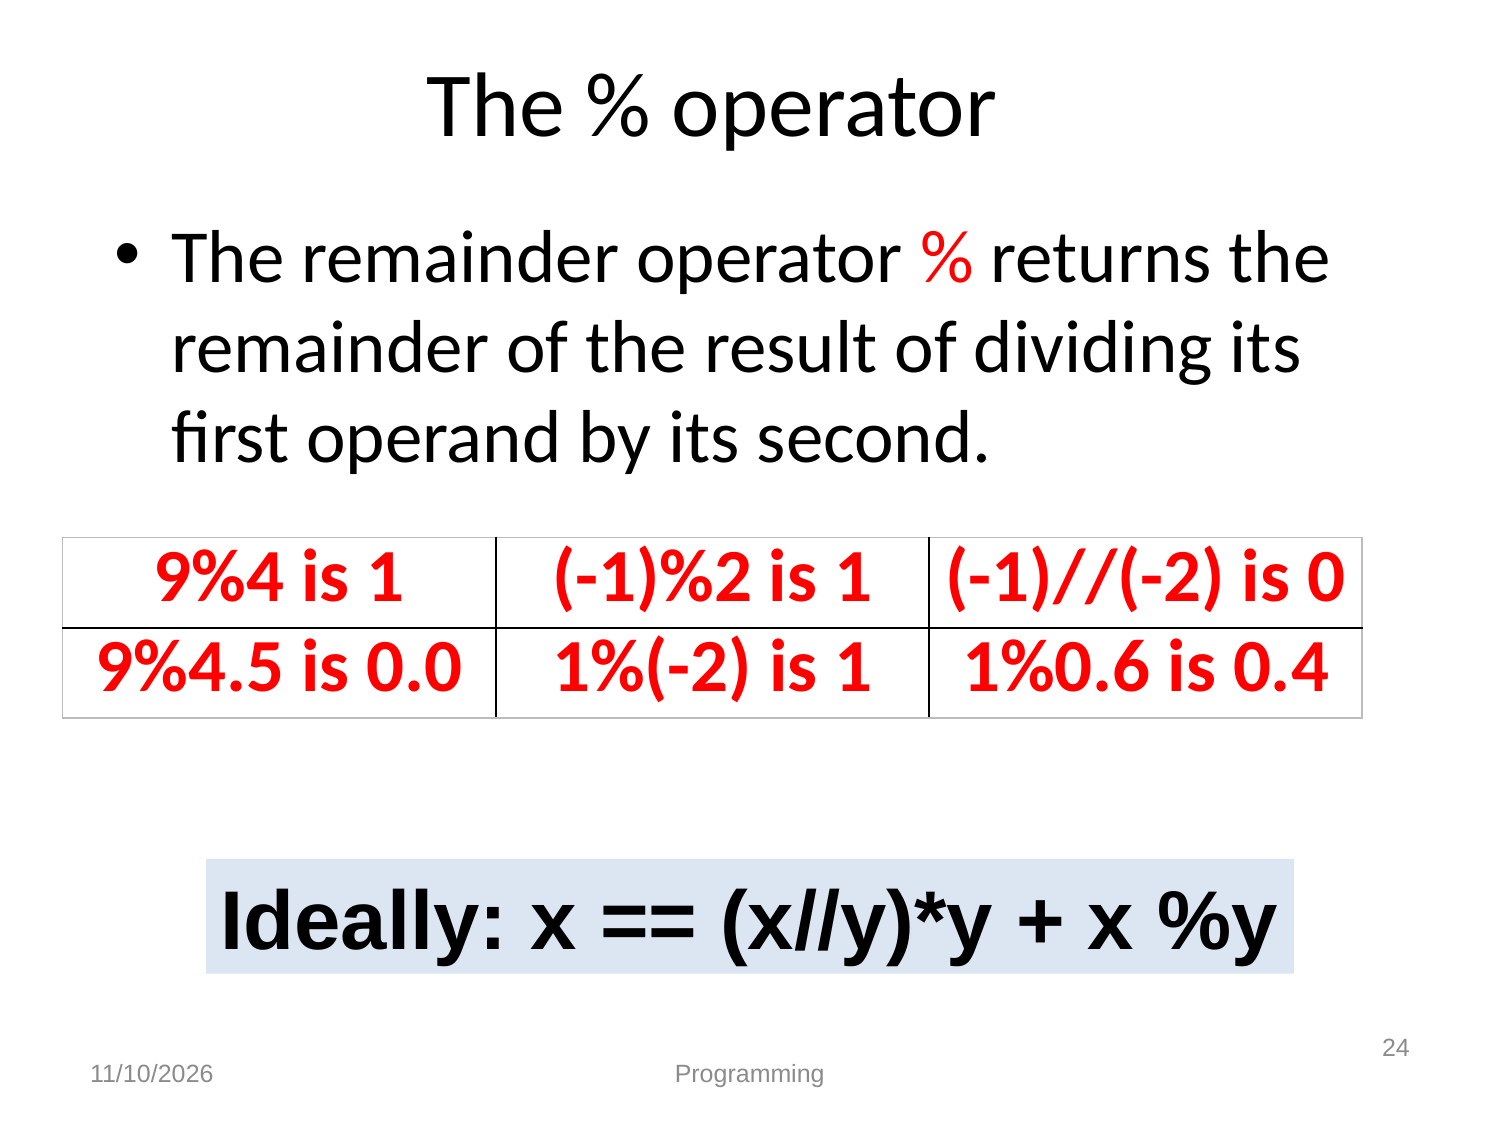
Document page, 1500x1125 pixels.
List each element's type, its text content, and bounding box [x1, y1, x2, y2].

table_cell 9%4.5 is 0.0 [63, 629, 495, 717]
table_header 9%4 is 1 [63, 538, 495, 627]
list The remainder operator % returns the remainder of the result of dividing its first operand by its second. [99, 200, 1375, 1050]
table_cell 1%0.6 is 0.4 [930, 629, 1361, 717]
text_box Ideally: x == (x//y)*y + x %y [206, 858, 1294, 974]
table_cell 1%(-2) is 1 [497, 629, 928, 717]
title The % operator [75, 24, 1350, 175]
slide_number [75, 1042, 425, 1103]
footer Programming [512, 1042, 988, 1103]
table_header (-1)//(-2) is 0 [930, 538, 1361, 627]
table_header (-1)%2 is 1 [497, 538, 928, 627]
slide_number 24 [1074, 1016, 1425, 1077]
